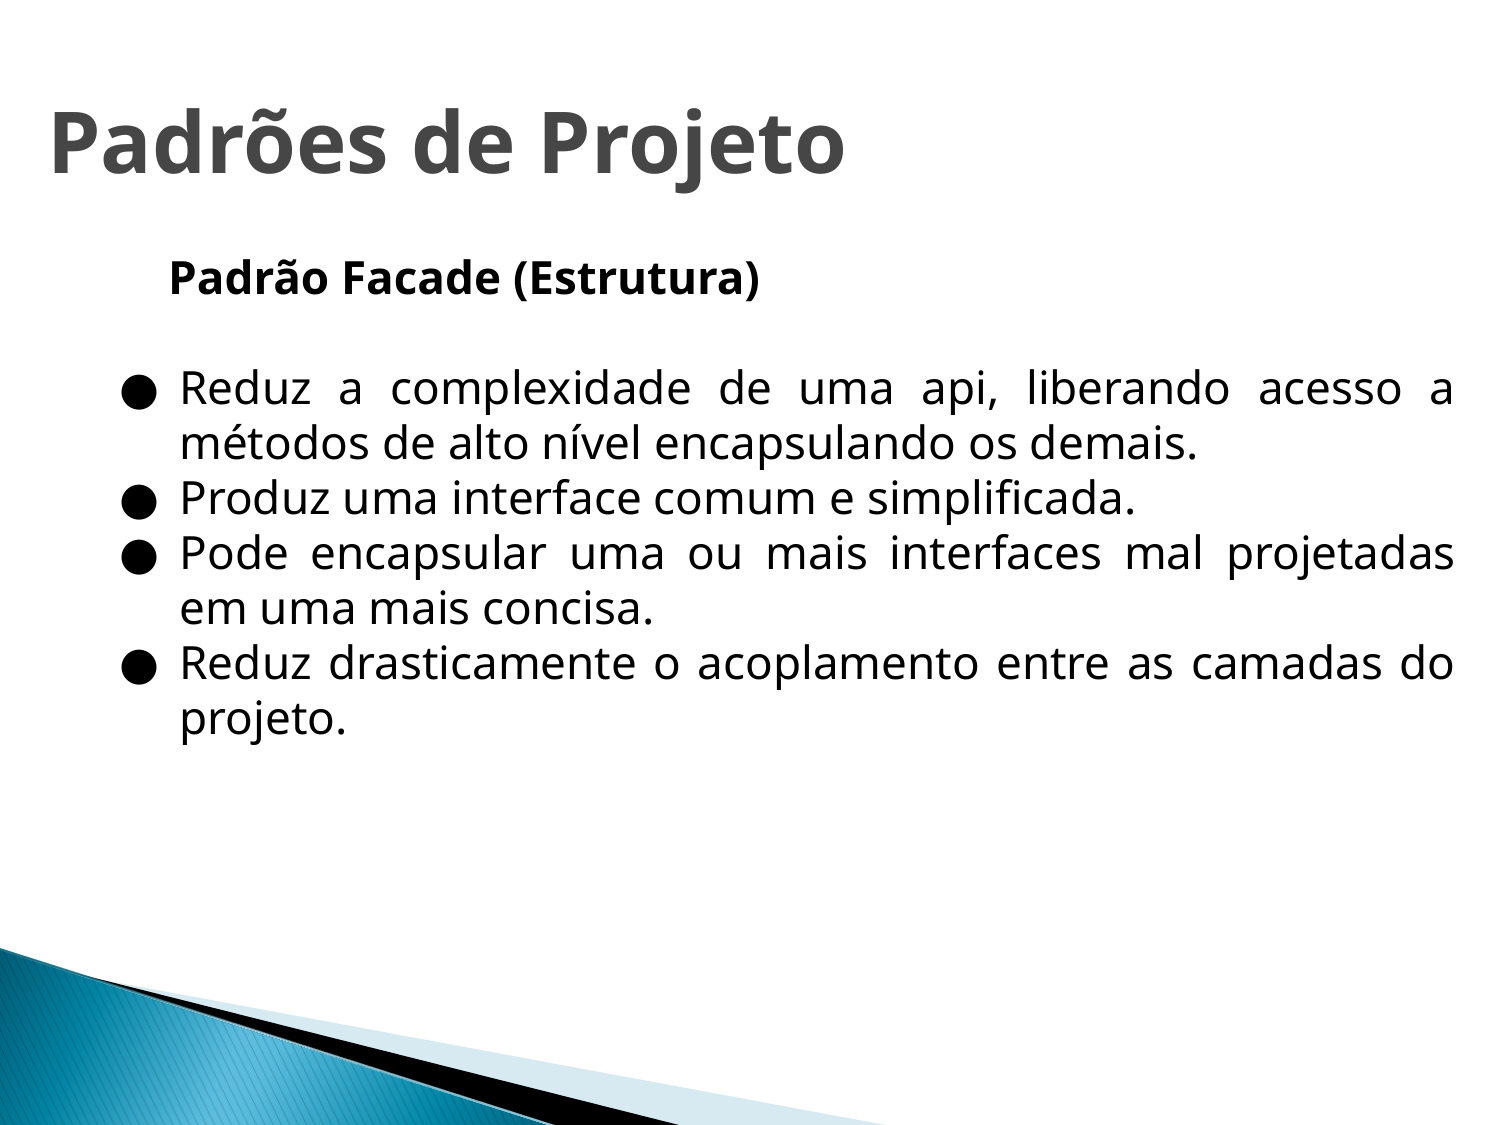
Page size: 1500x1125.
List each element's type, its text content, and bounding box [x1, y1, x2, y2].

title Padrões de Projeto [32, 43, 1426, 235]
picture [0, 946, 559, 1125]
text_box Padrão Facade (Estrutura) Reduz a complexidade de uma api, liberando acesso a métodos de alto nível encapsulando os demais. Produz uma interface comum e simplificada. Pode encapsular uma ou mais interfaces mal projetadas em uma mais concisa. Reduz drasticamente o acoplamento entre as camadas do projeto. [89, 234, 1472, 951]
